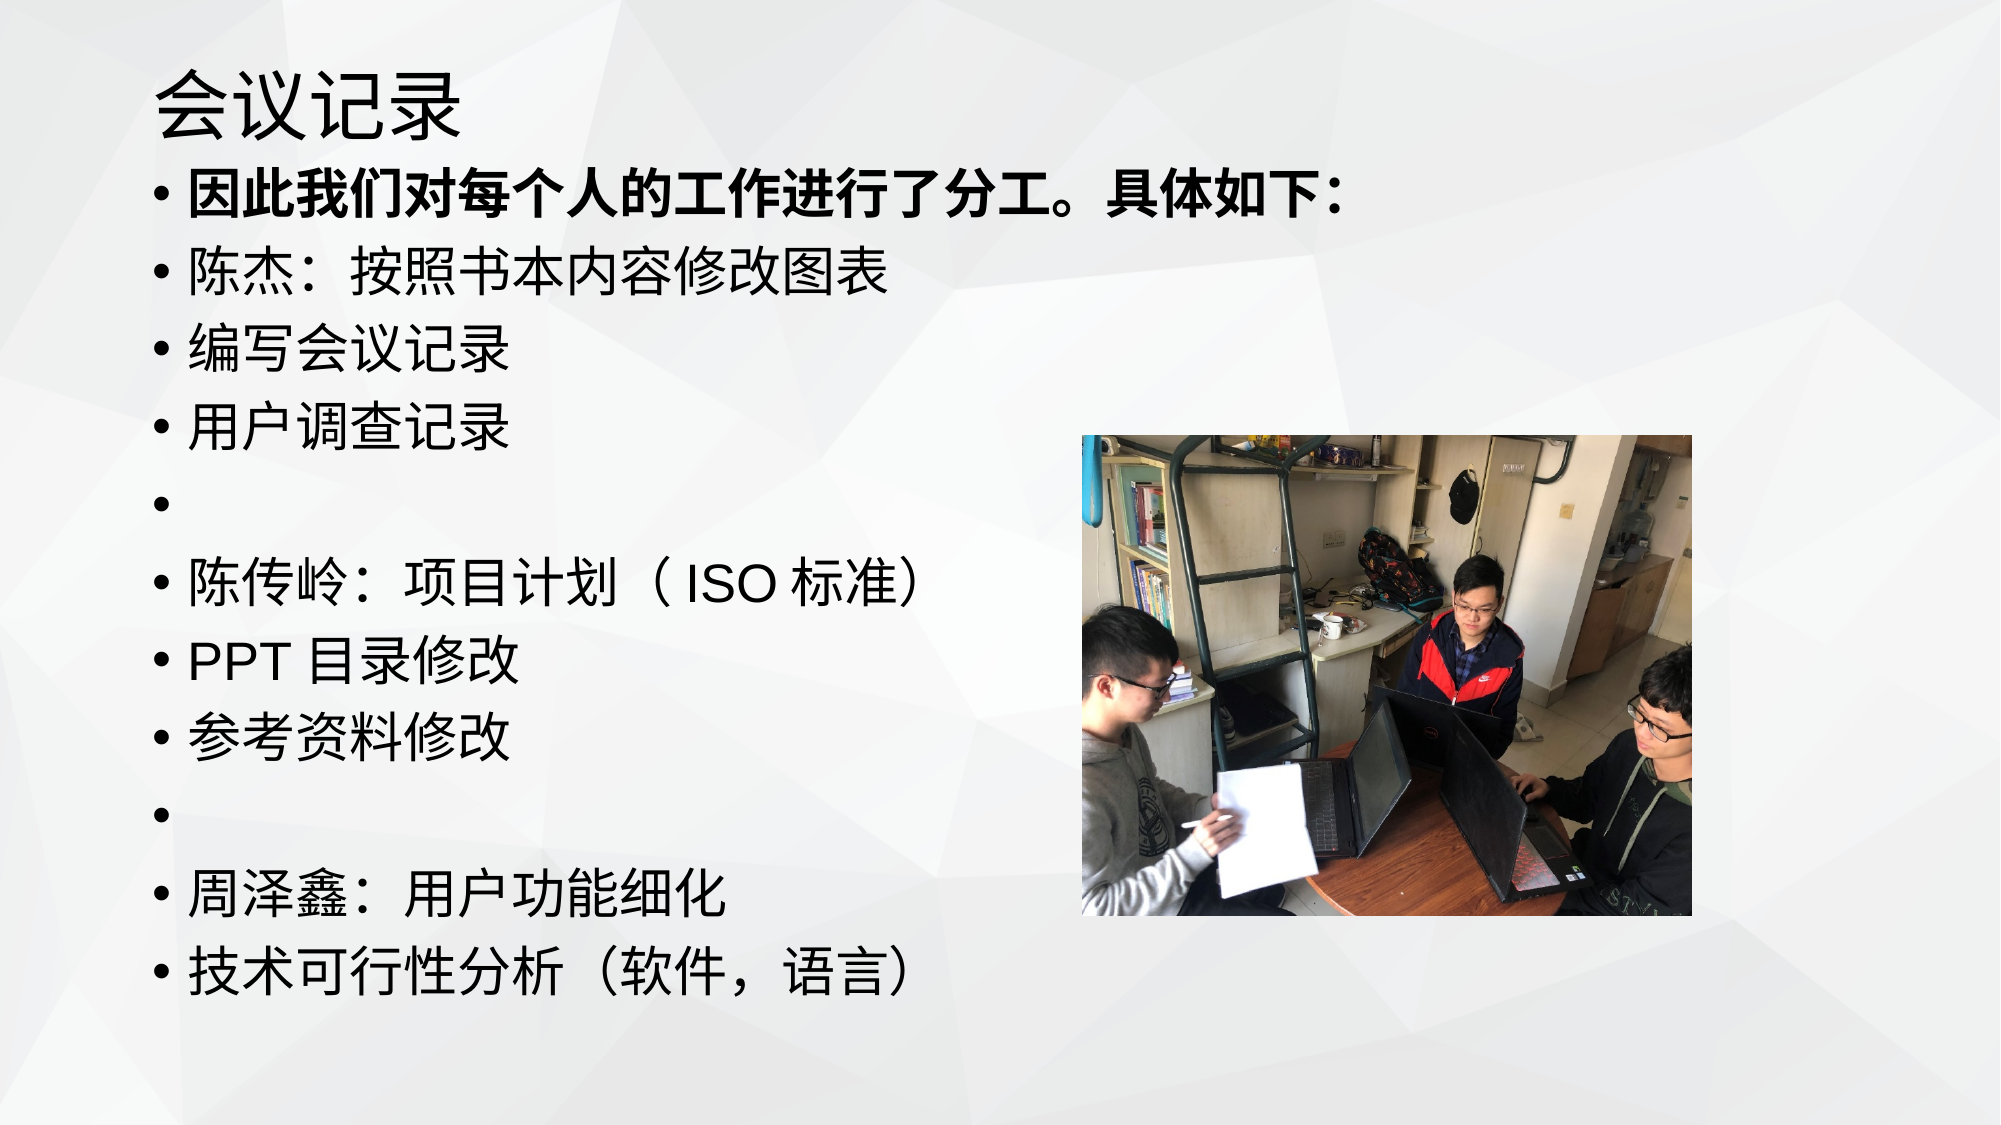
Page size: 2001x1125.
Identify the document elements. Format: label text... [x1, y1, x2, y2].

list 因此我们对每个人的工作进行了分工。具体如下： 陈杰：按照书本内容修改图表 编写会议记录 用户调查记录 陈传岭：项目计划（ISO标准） PPT目录修改 参考资料修改 周泽鑫：用户功能细化 技术可行性分析（软件，语言） [137, 159, 1863, 1014]
picture [0, 0, 2000, 1125]
title 会议记录 [137, 59, 1863, 159]
